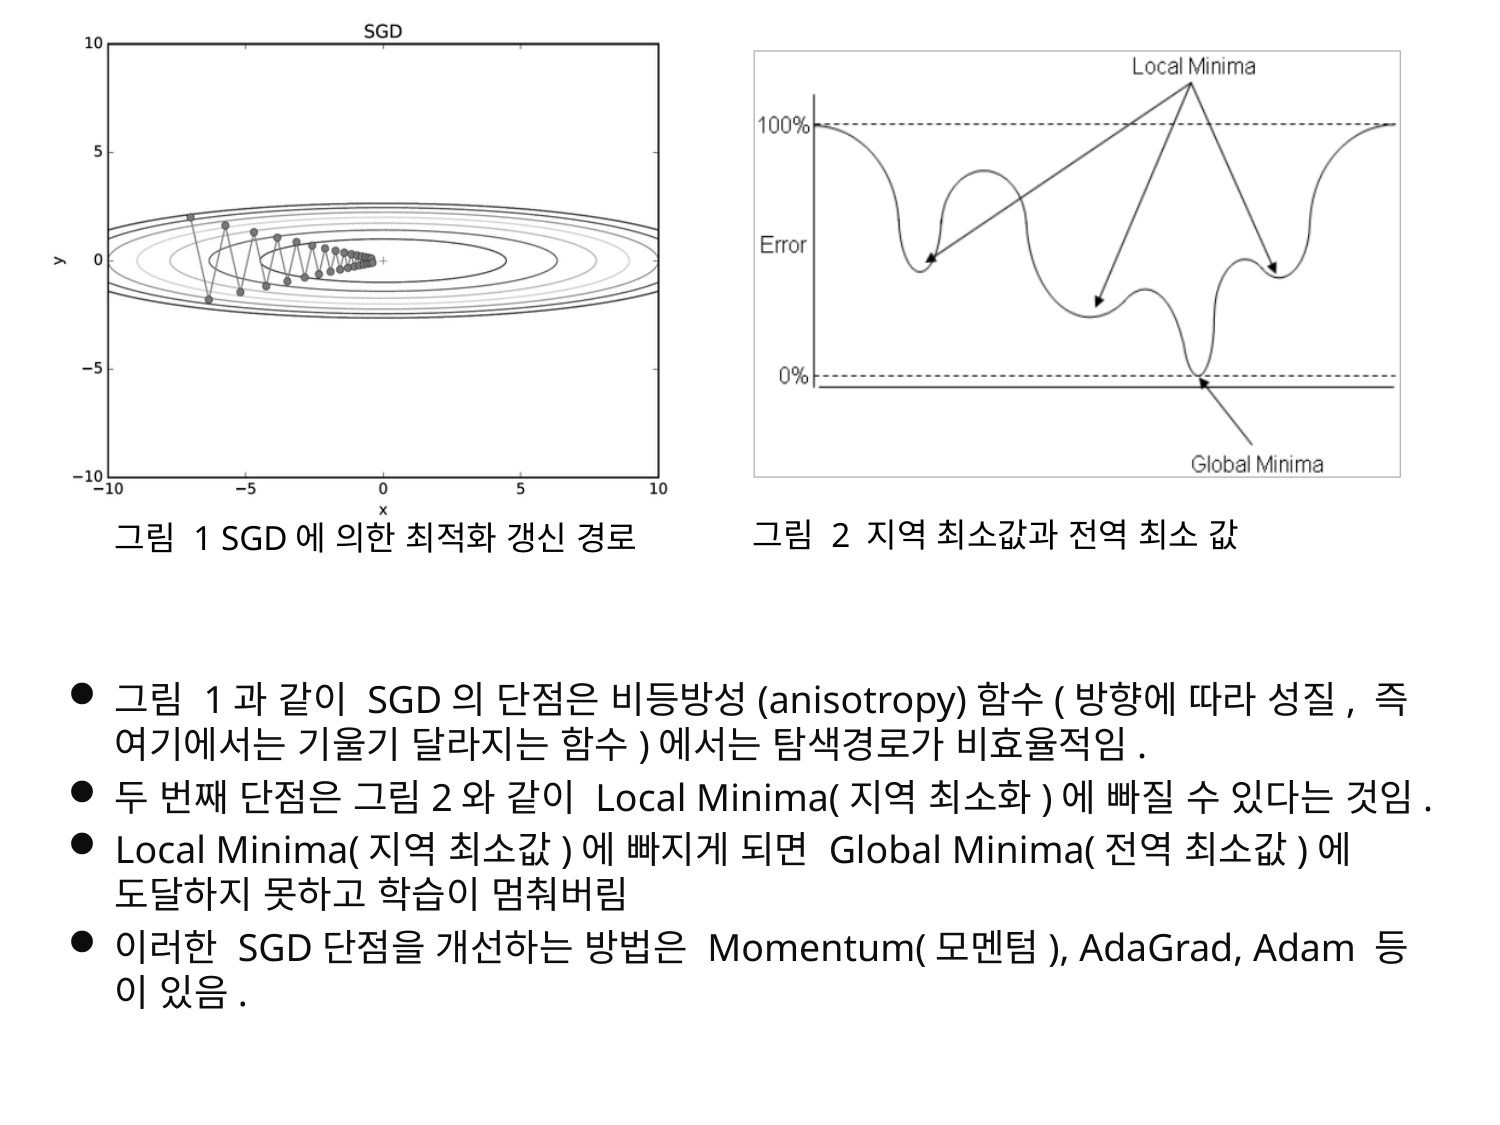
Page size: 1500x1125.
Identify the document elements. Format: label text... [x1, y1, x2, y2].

picture [737, 30, 1424, 492]
text_box 그림 2 지역 최소값과 전역 최소 값 [738, 507, 1329, 562]
text_box 그림 1 SGD에 의한 최적화 갱신 경로 [100, 517, 691, 565]
picture [17, 18, 687, 516]
subtitle 그림 1과 같이 SGD의 단점은 비등방성(anisotropy)함수(방향에 따라 성질, 즉 여기에서는 기울기 달라지는 함수)에서는 탐색경로가 비효율적임. 두 번째 단점은 그림2와 같이 Local Minima(지역 최소화)에 빠질 수 있다는 것임. Local Minima(지역 최소값)에 빠지게 되면 Global Minima(전역 최소값)에 도달하지 못하고 학습이 멈춰버림 이러한 SGD단점을 개선하는 방법은 Momentum(모멘텀), AdaGrad, Adam 등 이 있음. [53, 668, 1447, 1083]
